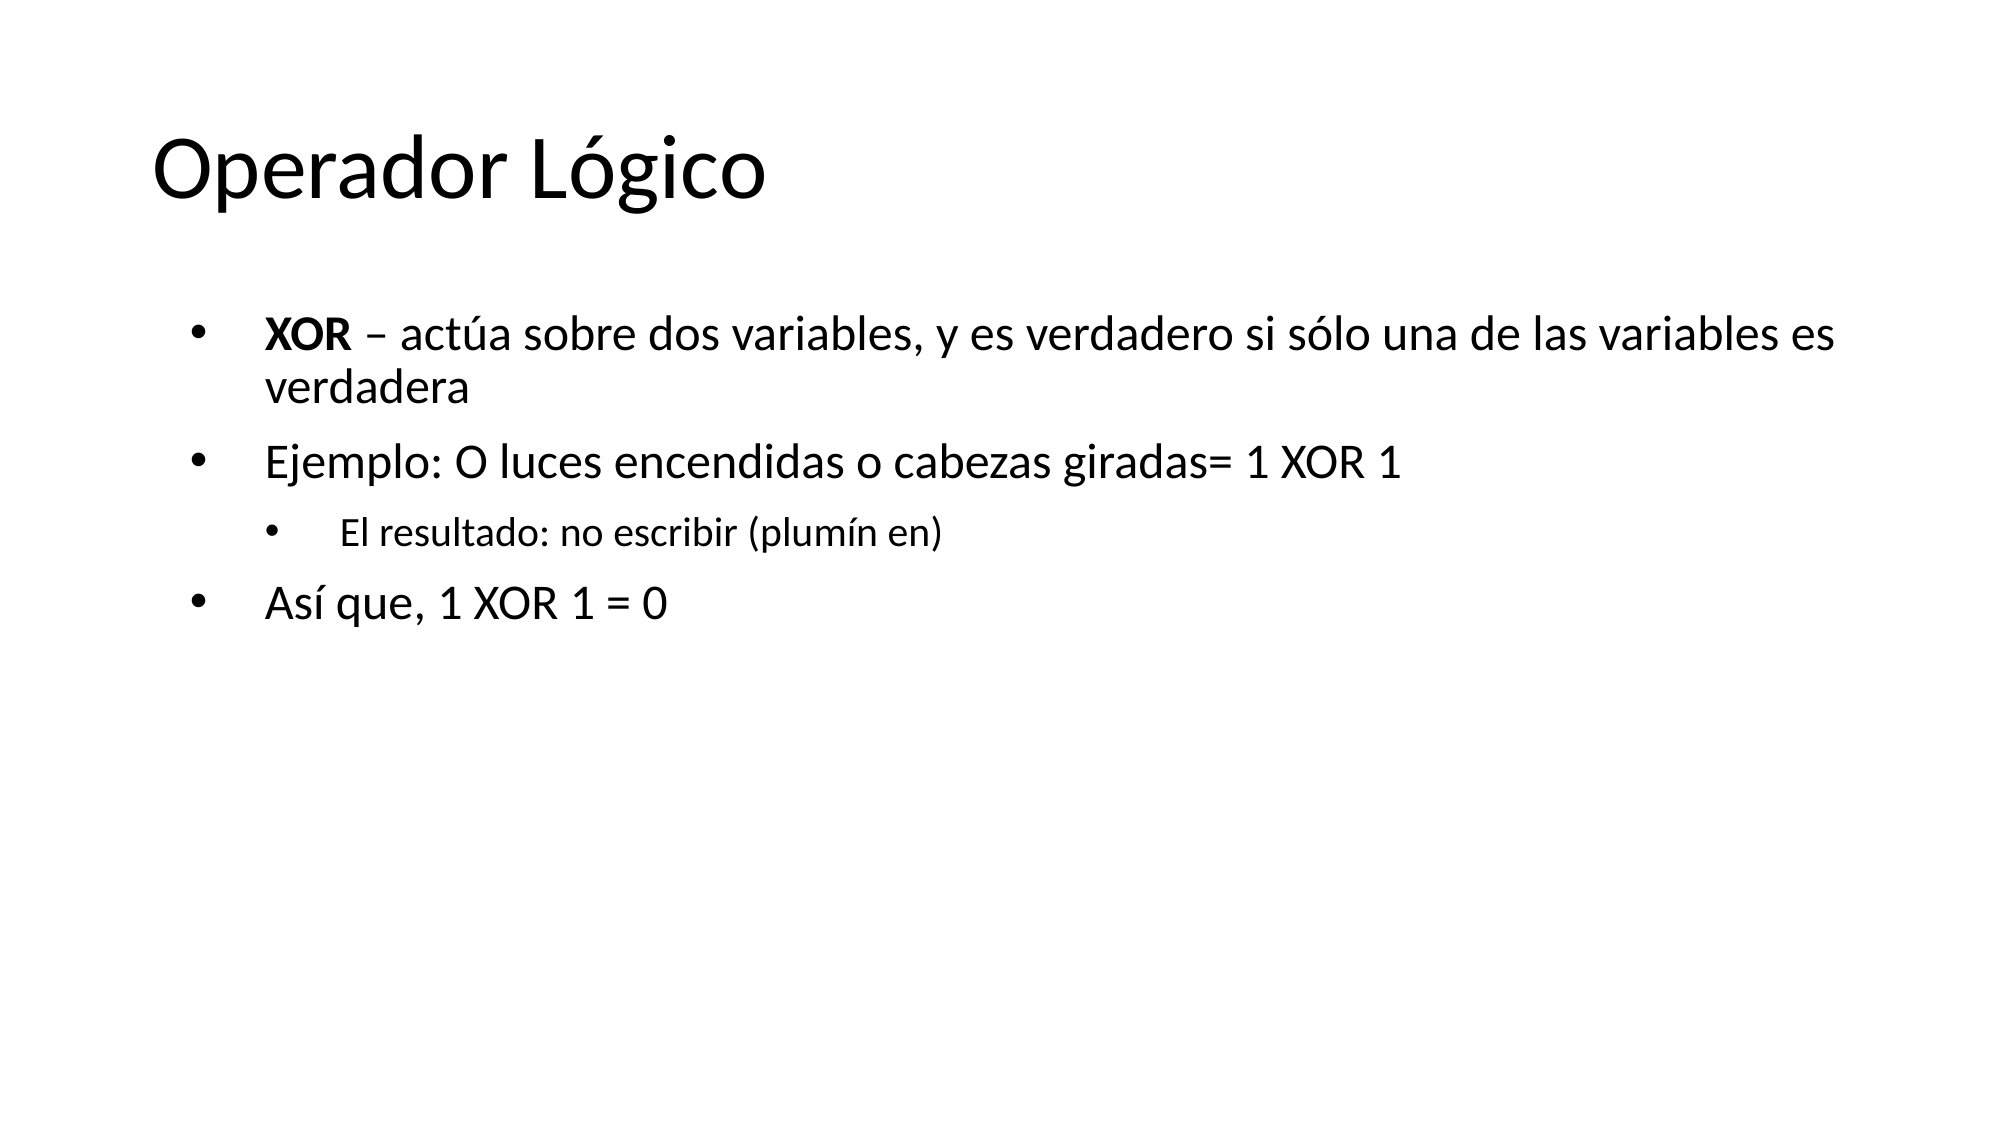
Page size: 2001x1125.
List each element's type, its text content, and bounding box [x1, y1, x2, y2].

title Operador Lógico [137, 59, 1863, 278]
list XOR – actúa sobre dos variables, y es verdadero si sólo una de las variables es verdadera Ejemplo: O luces encendidas o cabezas giradas= 1 XOR 1 El resultado: no escribir (plumín en) Así que, 1 XOR 1 = 0 [137, 299, 1863, 1014]
